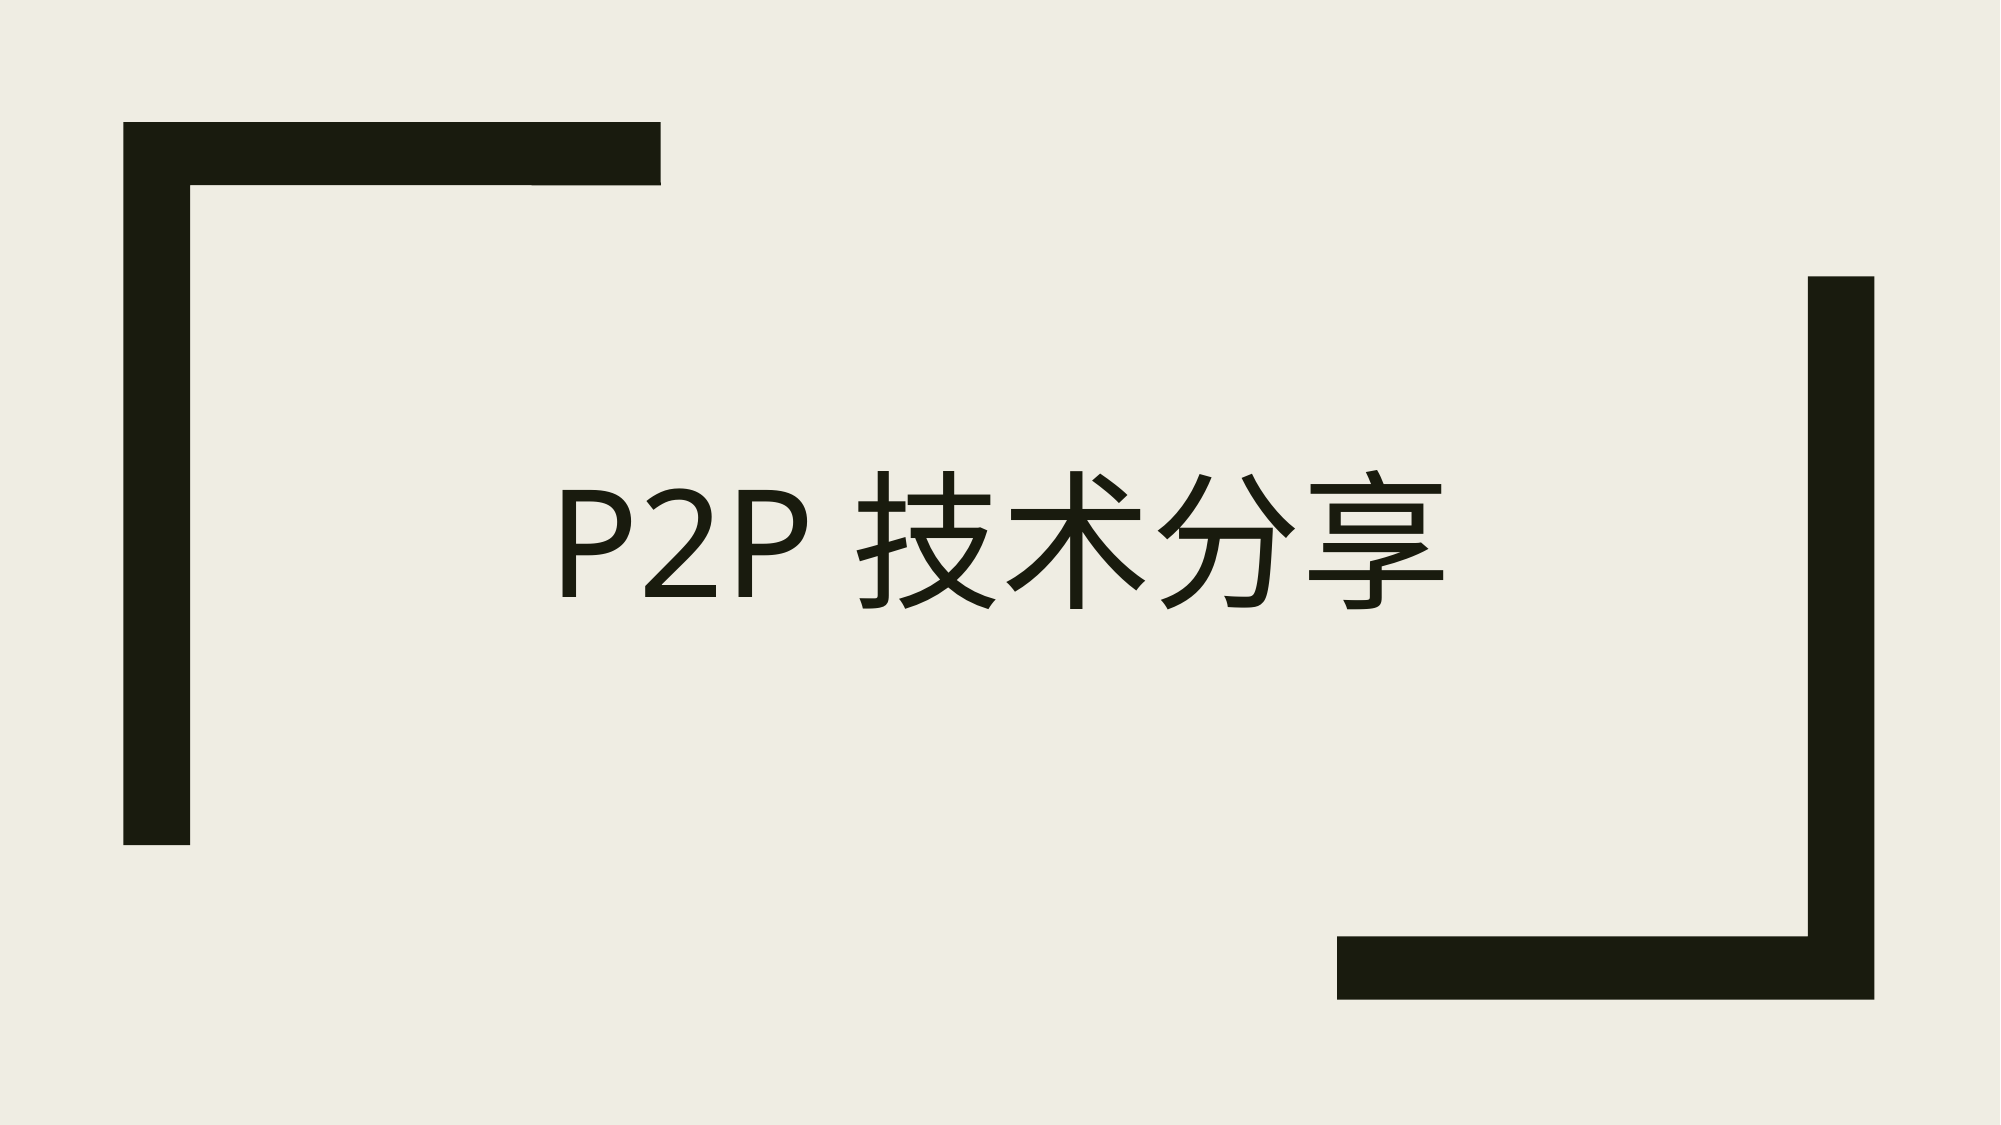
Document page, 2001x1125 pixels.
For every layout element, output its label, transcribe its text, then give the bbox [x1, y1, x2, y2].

title P2P技术分享 [314, 293, 1686, 638]
